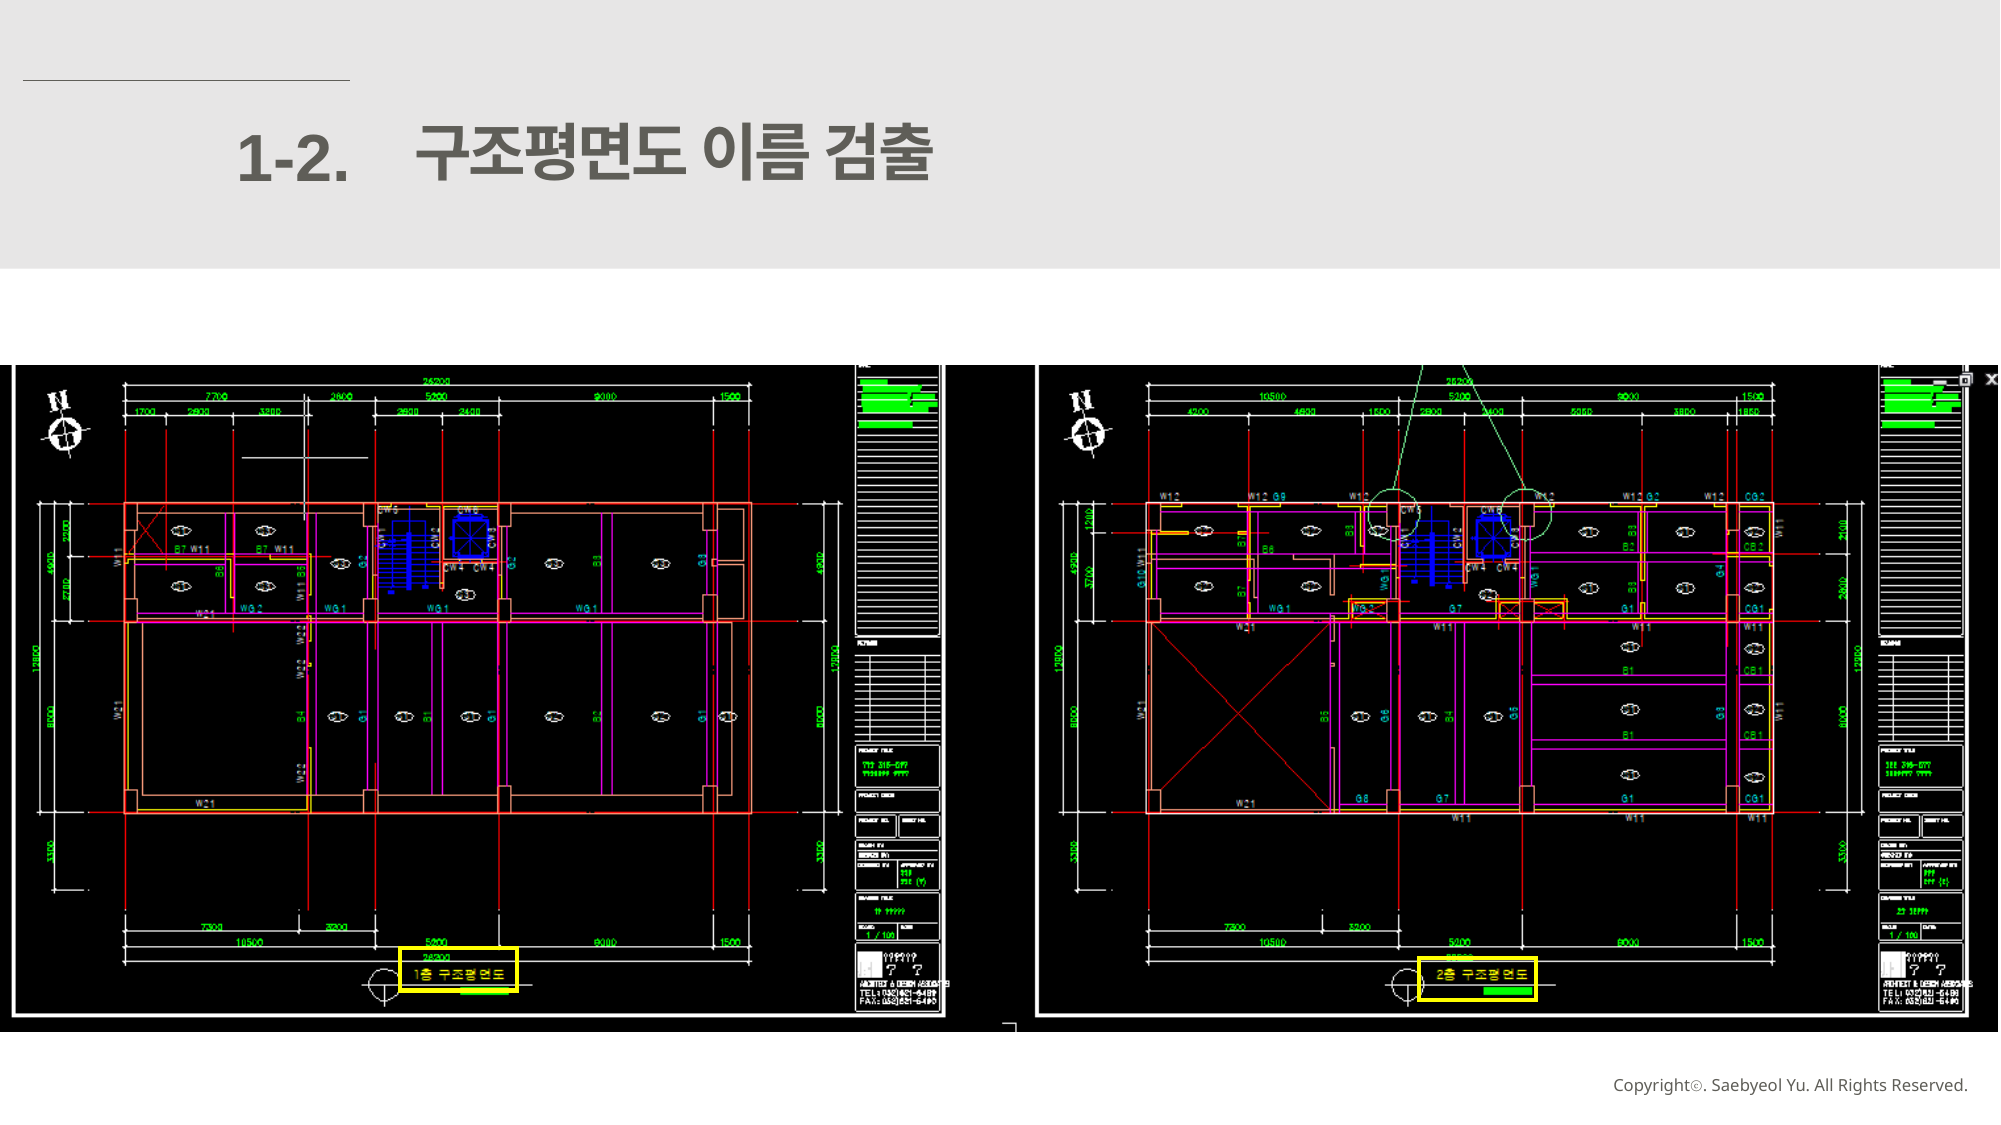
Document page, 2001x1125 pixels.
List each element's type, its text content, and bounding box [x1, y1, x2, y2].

text_box [0, 0, 2000, 270]
text_box 1-2. [221, 106, 366, 202]
picture [0, 365, 1998, 1032]
text_box 구조평면도 이름 검출 [399, 105, 951, 196]
